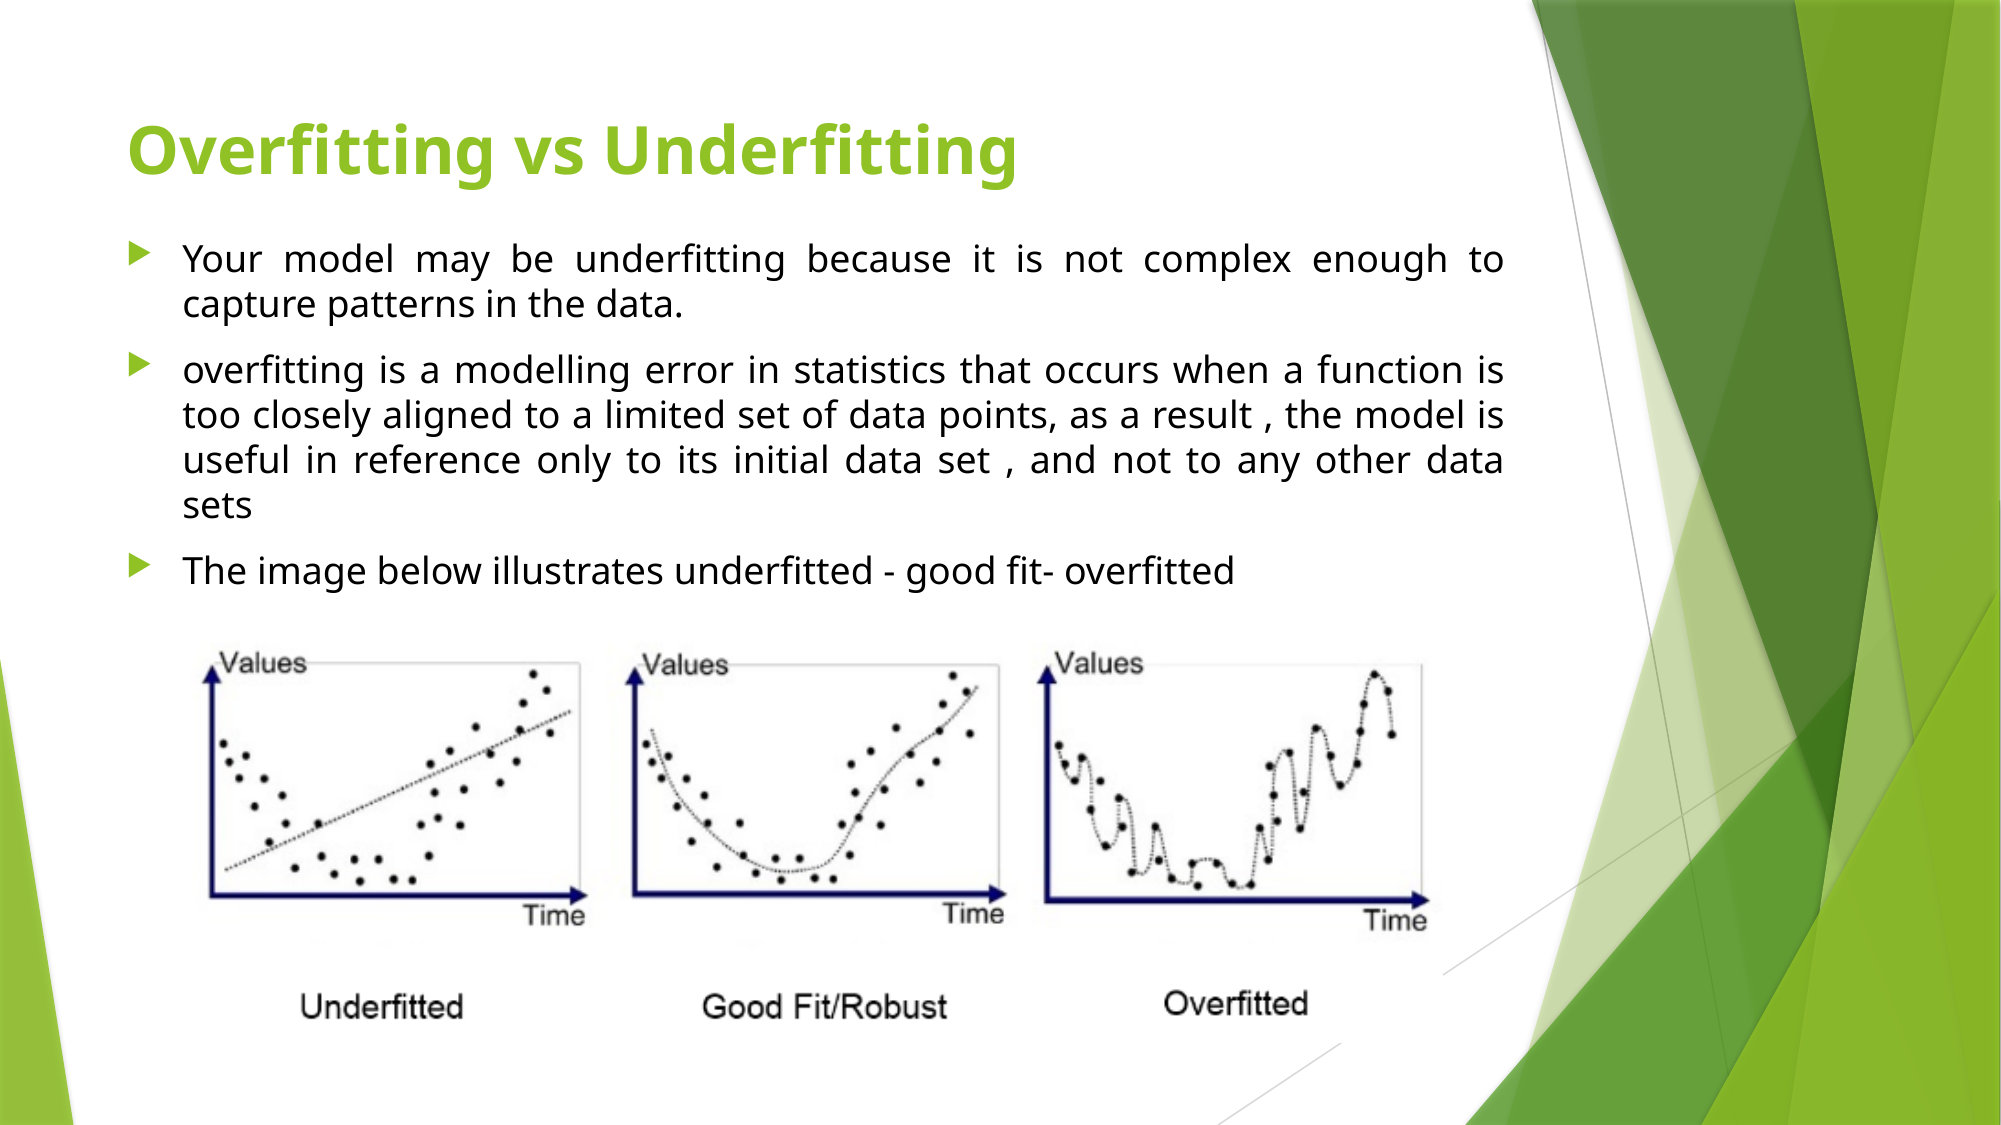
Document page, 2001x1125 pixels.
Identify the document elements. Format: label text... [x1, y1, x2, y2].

picture [189, 628, 1443, 1043]
title Overfitting vs Underfitting [111, 99, 1522, 227]
list Your model may be underfitting because it is not complex enough to capture patterns in the data. overfitting is a modelling error in statistics that occurs when a function is too closely aligned to a limited set of data points, as a result , the model is useful in reference only to its initial data set , and not to any other data sets The image below illustrates underfitted - good fit- overfitted [111, 227, 1522, 630]
